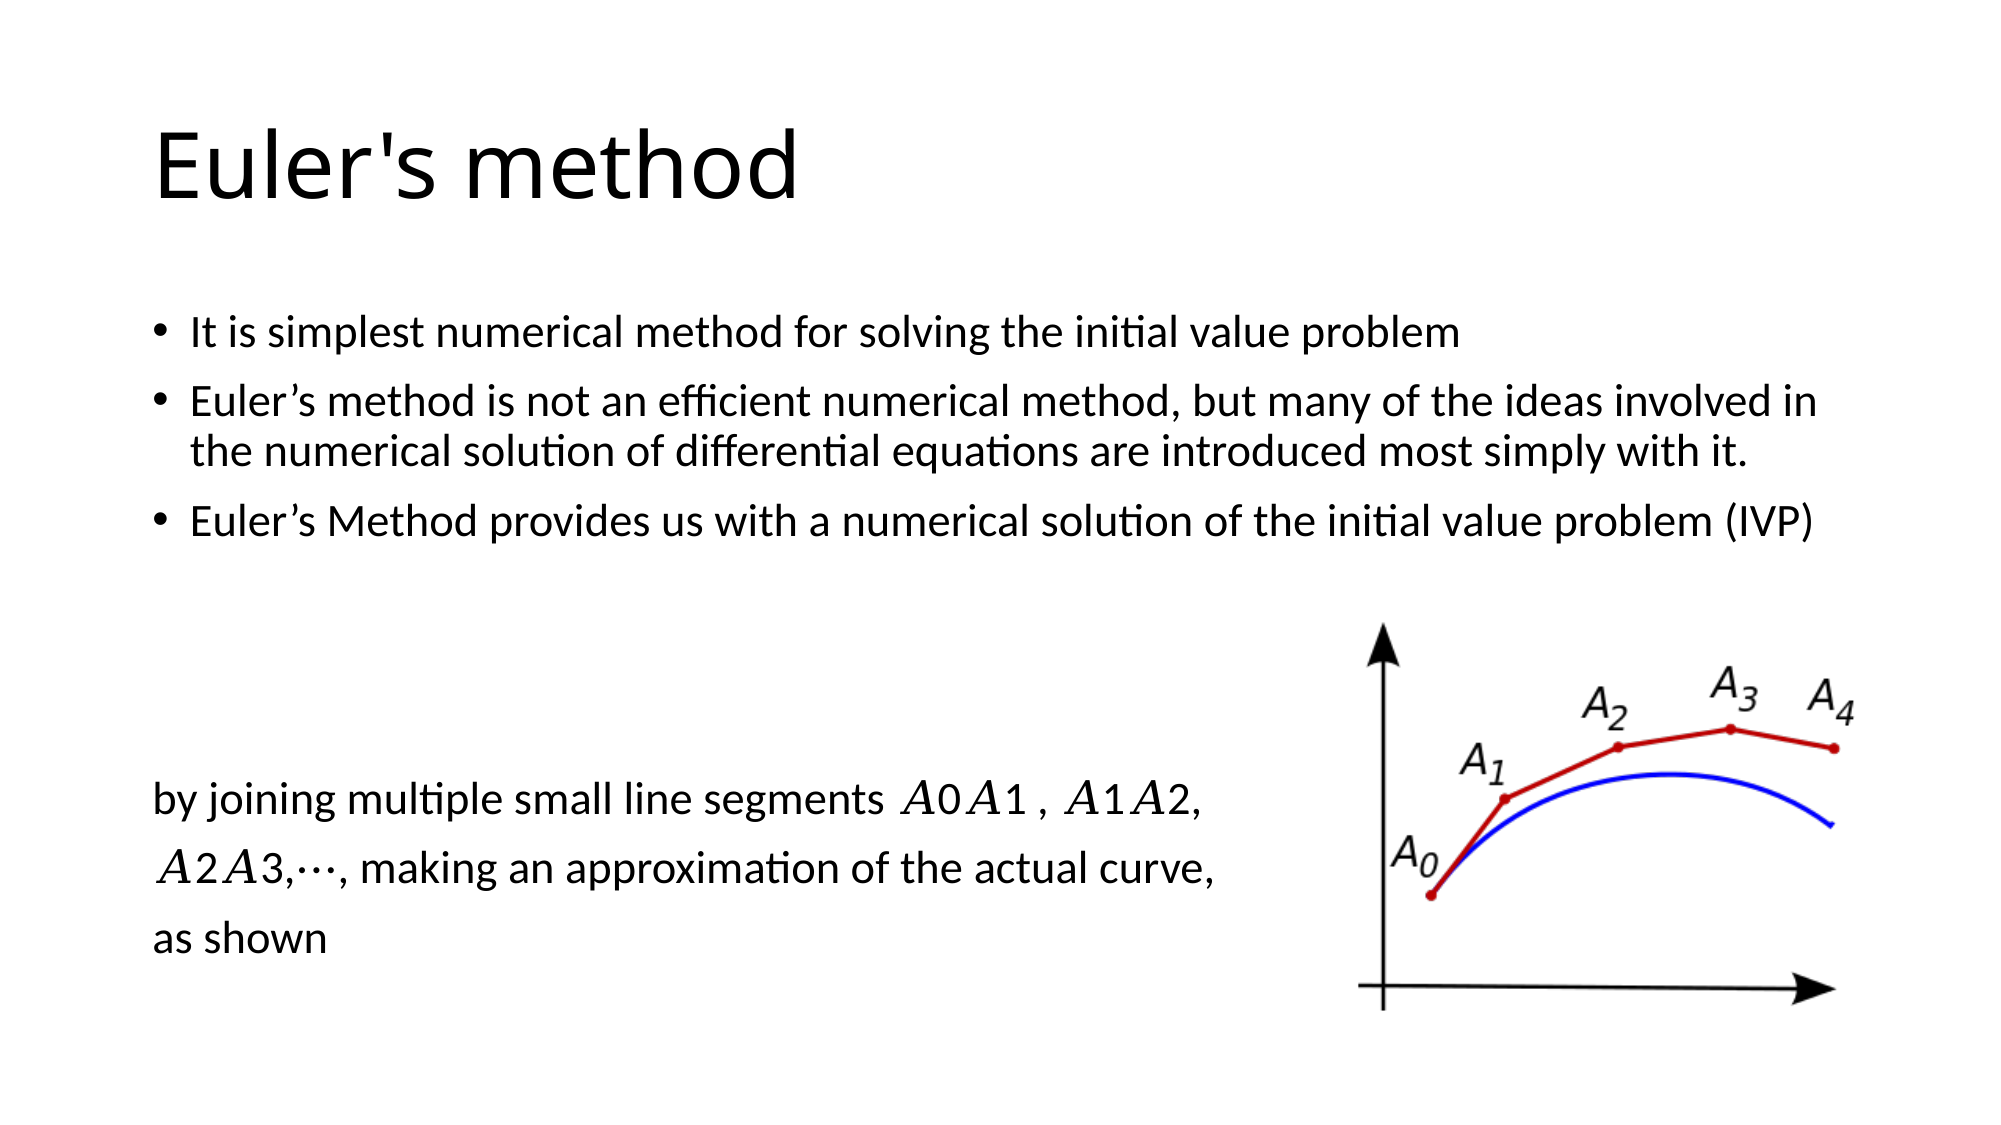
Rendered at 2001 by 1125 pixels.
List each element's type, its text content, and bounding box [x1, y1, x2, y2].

picture [1346, 610, 1863, 1014]
title Euler's method [137, 59, 1863, 278]
